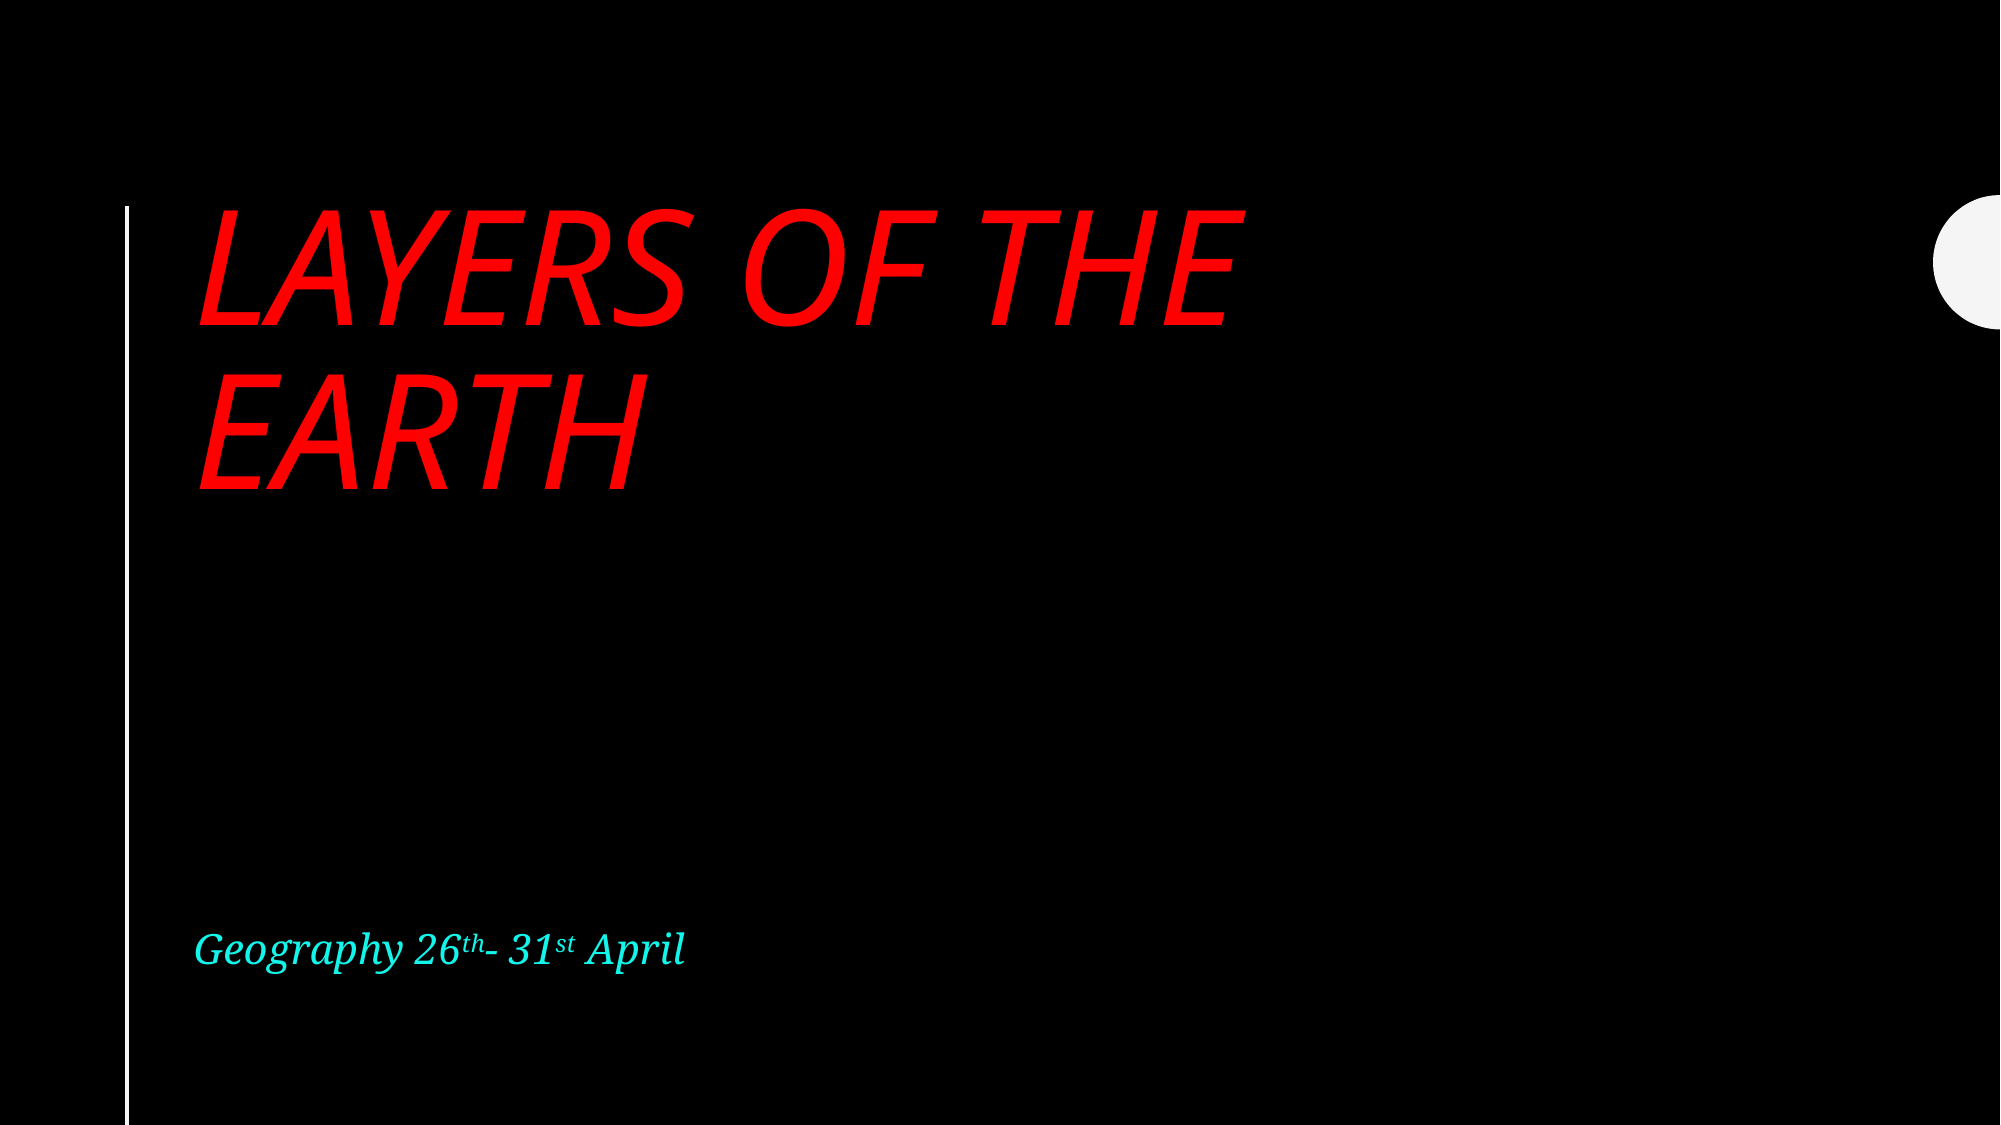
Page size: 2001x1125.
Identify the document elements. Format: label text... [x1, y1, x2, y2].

subtitle Geography 26th- 31st April [178, 908, 1333, 1025]
title Layers of the Earth [178, 187, 1333, 888]
